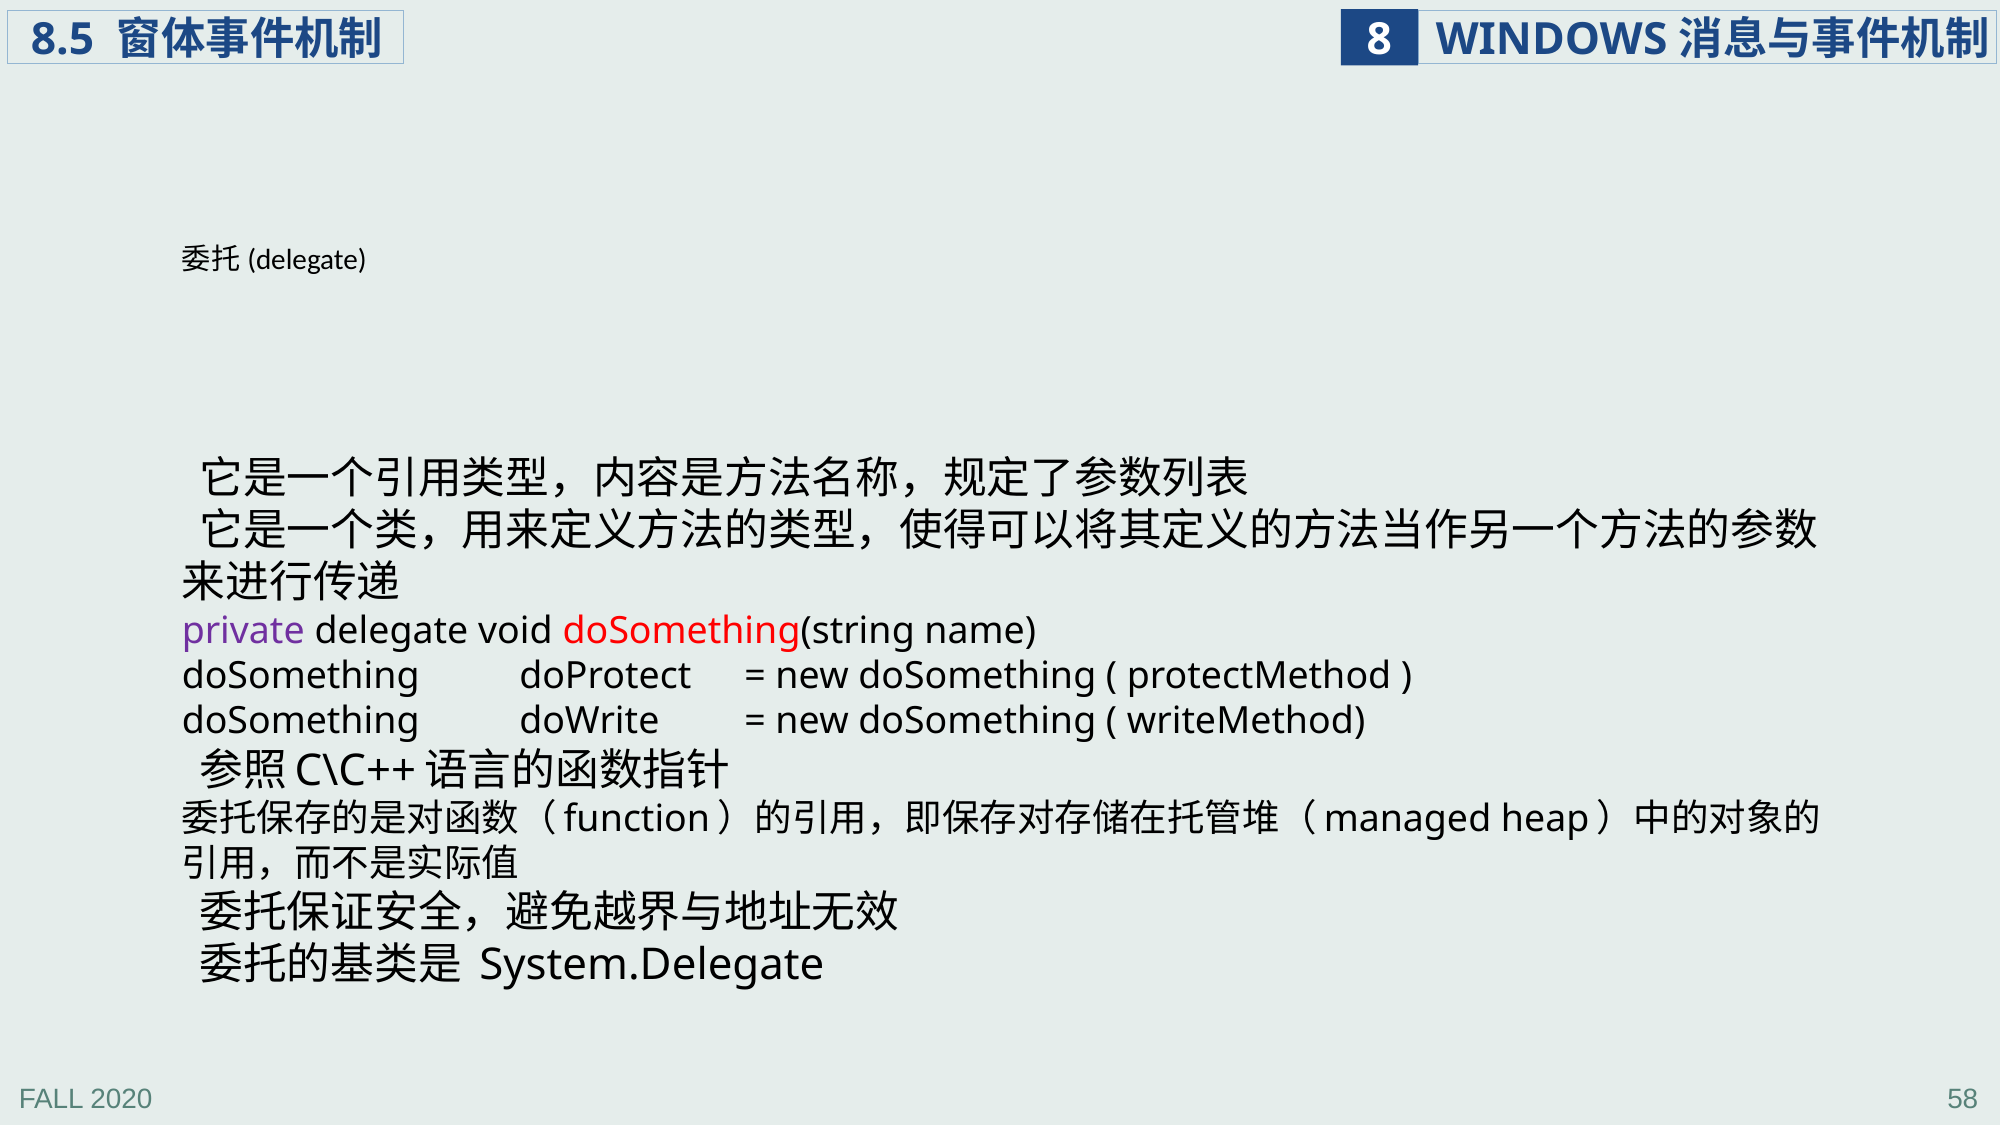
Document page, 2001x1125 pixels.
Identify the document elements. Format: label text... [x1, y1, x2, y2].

list 它是一个引用类型，内容是方法名称，规定了参数列表 它是一个类，用来定义方法的类型，使得可以将其定义的方法当作另一个方法的参数来进行传递 private delegate void doSomething(string name) doSomething doProtect = new doSomething ( protectMethod ) doSomething doWrite = new doSomething ( writeMethod) 参照C\C++语言的函数指针 委托保存的是对函数（function）的引用，即保存对存储在托管堆（managed heap）中的对象的引用，而不是实际值 委托保证安全，避免越界与地址无效 委托的基类是 System.Delegate [170, 443, 1861, 995]
title 委托(delegate) [170, 148, 983, 367]
